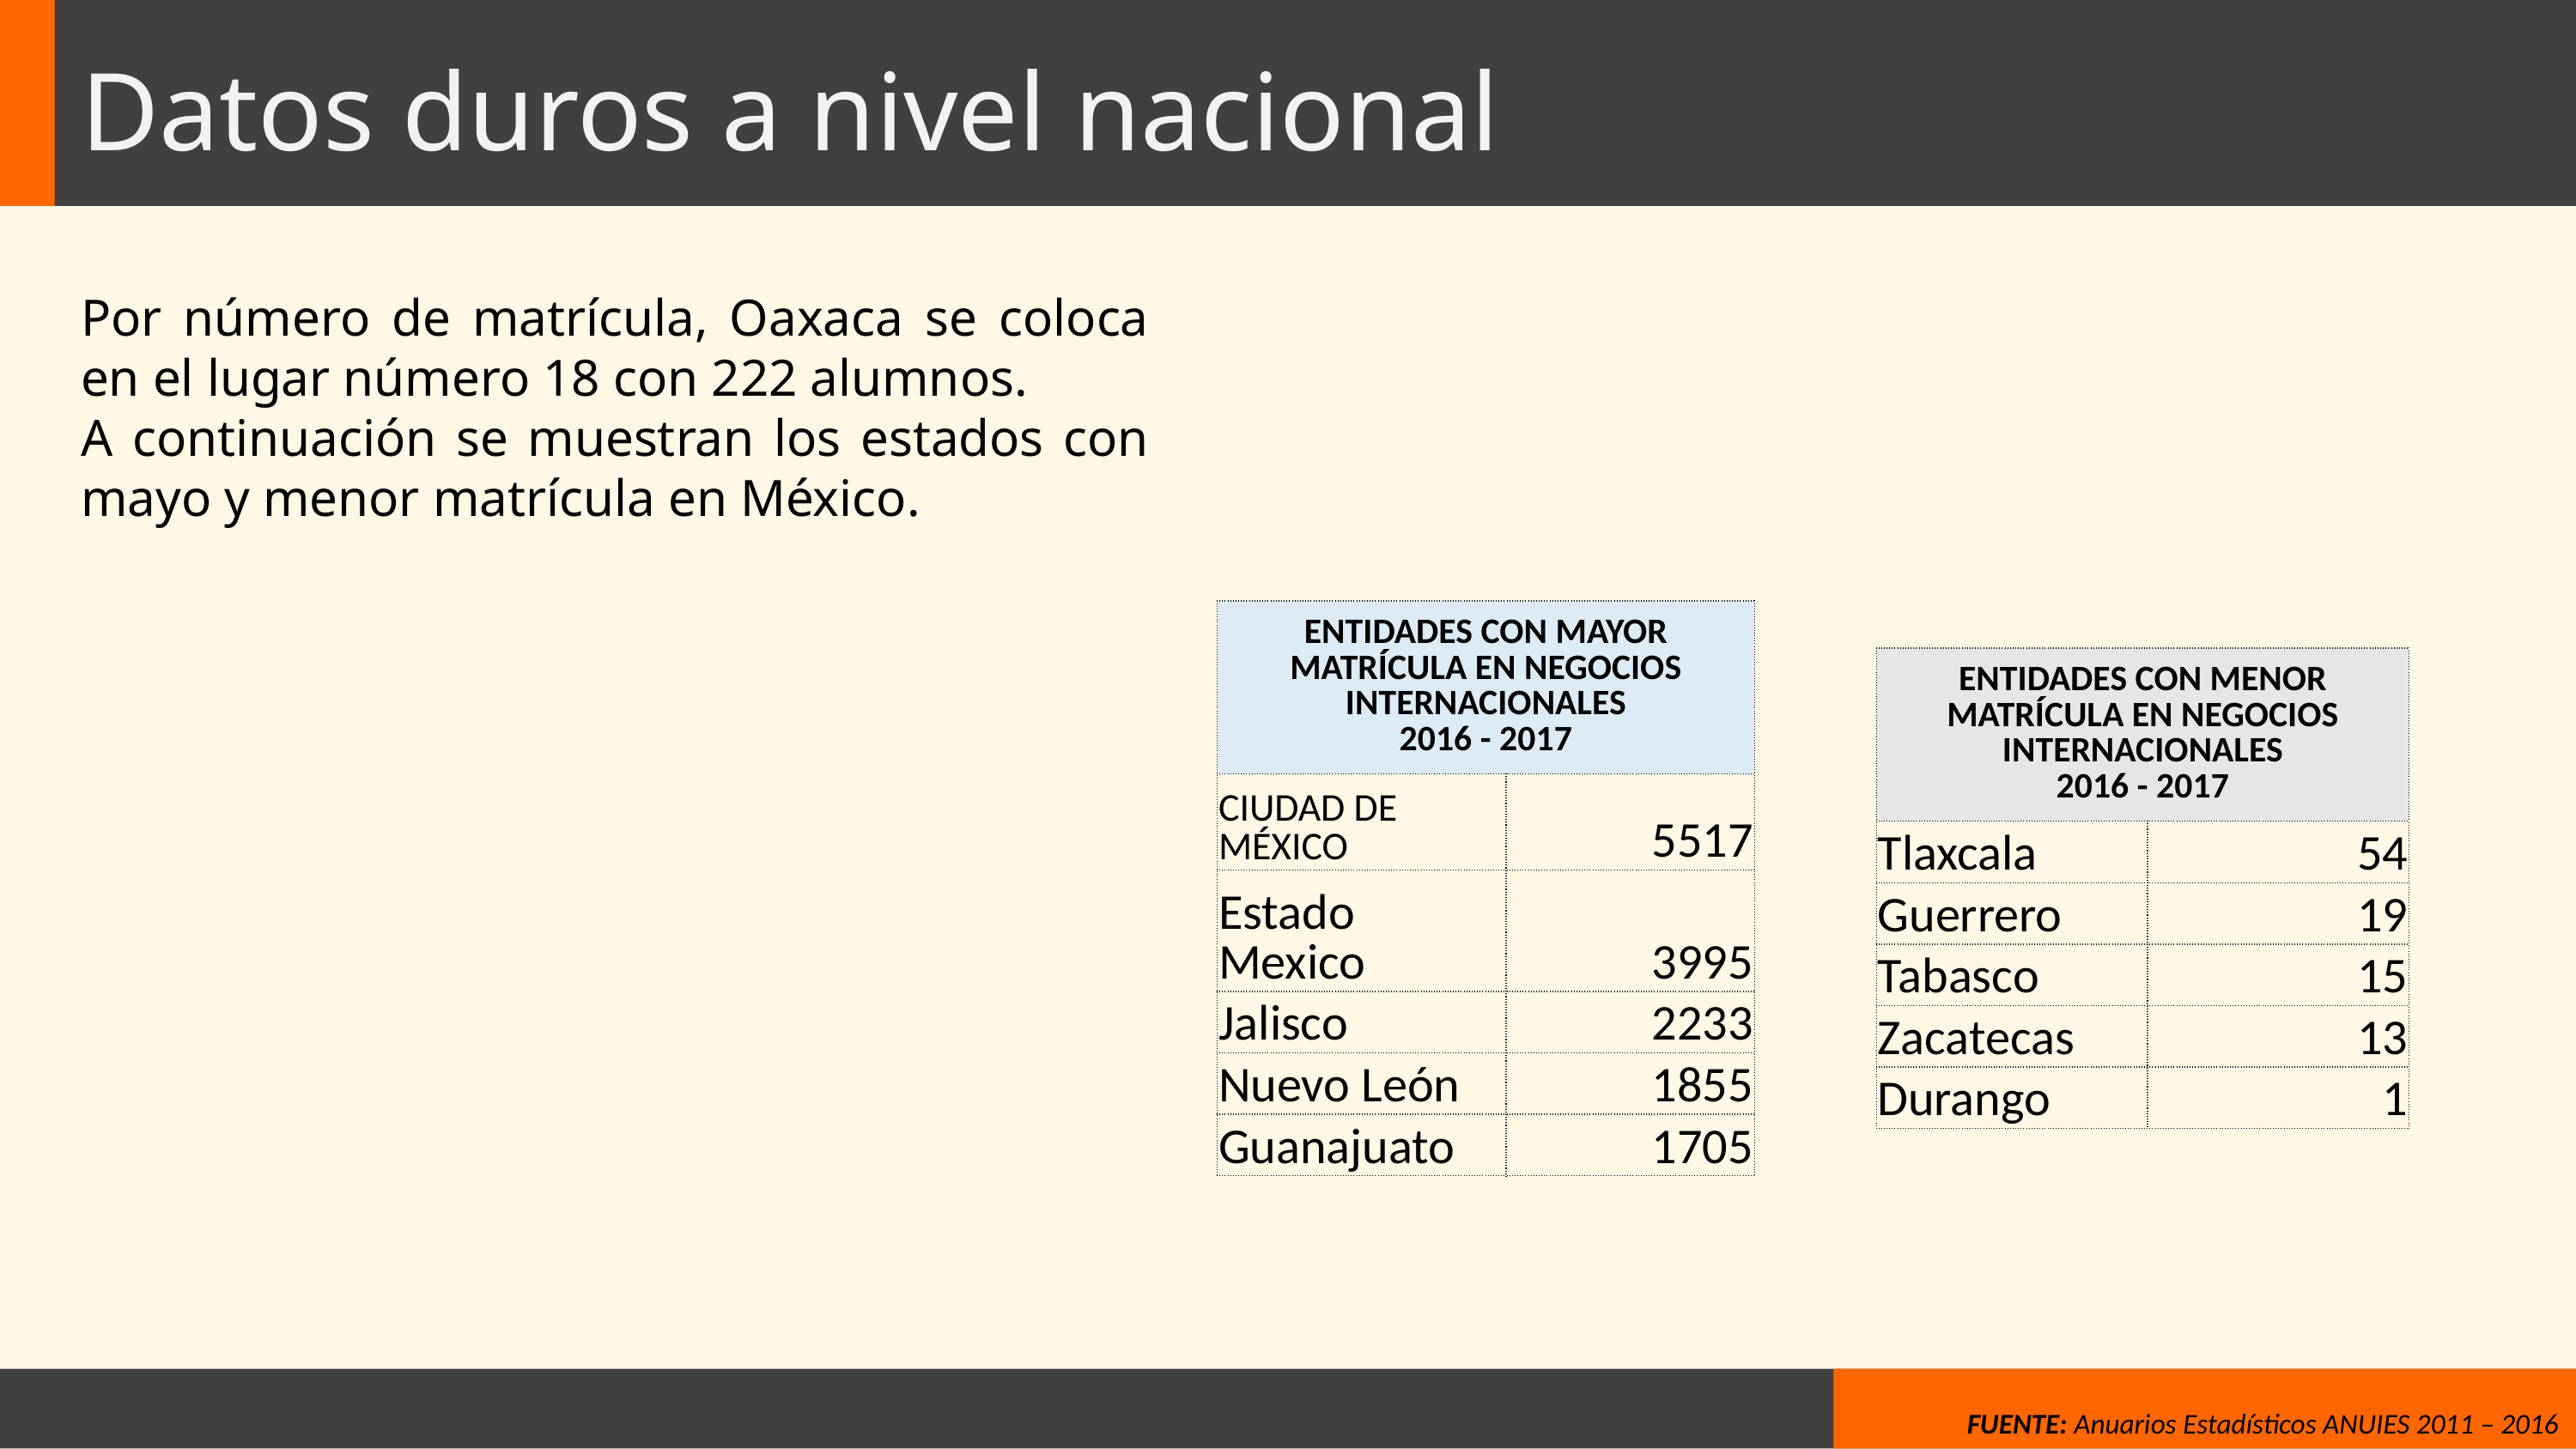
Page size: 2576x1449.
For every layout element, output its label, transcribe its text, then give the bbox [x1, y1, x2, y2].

table_header ENTIDADES CON MAYOR MATRÍCULA EN NEGOCIOS INTERNACIONALES 2016 - 2017 [1218, 601, 1754, 774]
table_cell Guanajuato [1218, 1114, 1506, 1176]
text_box FUENTE: Anuarios Estadísticos ANUIES 2011 – 2016 [1876, 1402, 2572, 1446]
table_cell Nuevo León [1218, 1052, 1506, 1114]
table_cell 19 [2148, 882, 2409, 944]
text_box [629, 343, 2576, 1402]
table_cell Estado Mexico [1218, 870, 1506, 991]
table_cell 1855 [1506, 1052, 1754, 1114]
table_header ENTIDADES CON MENOR MATRÍCULA EN NEGOCIOS INTERNACIONALES 2016 - 2017 [1876, 648, 2409, 822]
table_cell 1 [2148, 1067, 2409, 1129]
text_box Por número de matrícula, Oaxaca se coloca en el lugar número 18 con 222 alumnos. A continuación se muestran los estados con mayo y menor matrícula en México. [68, 279, 1162, 533]
table_cell 3995 [1506, 870, 1754, 991]
table_cell Durango [1876, 1067, 2148, 1129]
table_cell Guerrero [1876, 882, 2148, 944]
table_cell Tlaxcala [1876, 822, 2148, 882]
title Datos duros a nivel nacional [68, 52, 2555, 161]
table_cell CIUDAD DE MÉXICO [1218, 774, 1506, 870]
table_cell 13 [2148, 1005, 2409, 1067]
table_cell 5517 [1506, 774, 1754, 870]
table_cell 15 [2148, 944, 2409, 1005]
table_cell Tabasco [1876, 944, 2148, 1005]
table_cell Jalisco [1218, 991, 1506, 1052]
table_cell Zacatecas [1876, 1005, 2148, 1067]
table_cell 1705 [1506, 1114, 1754, 1176]
table_cell 54 [2148, 822, 2409, 882]
table_cell 2233 [1506, 991, 1754, 1052]
